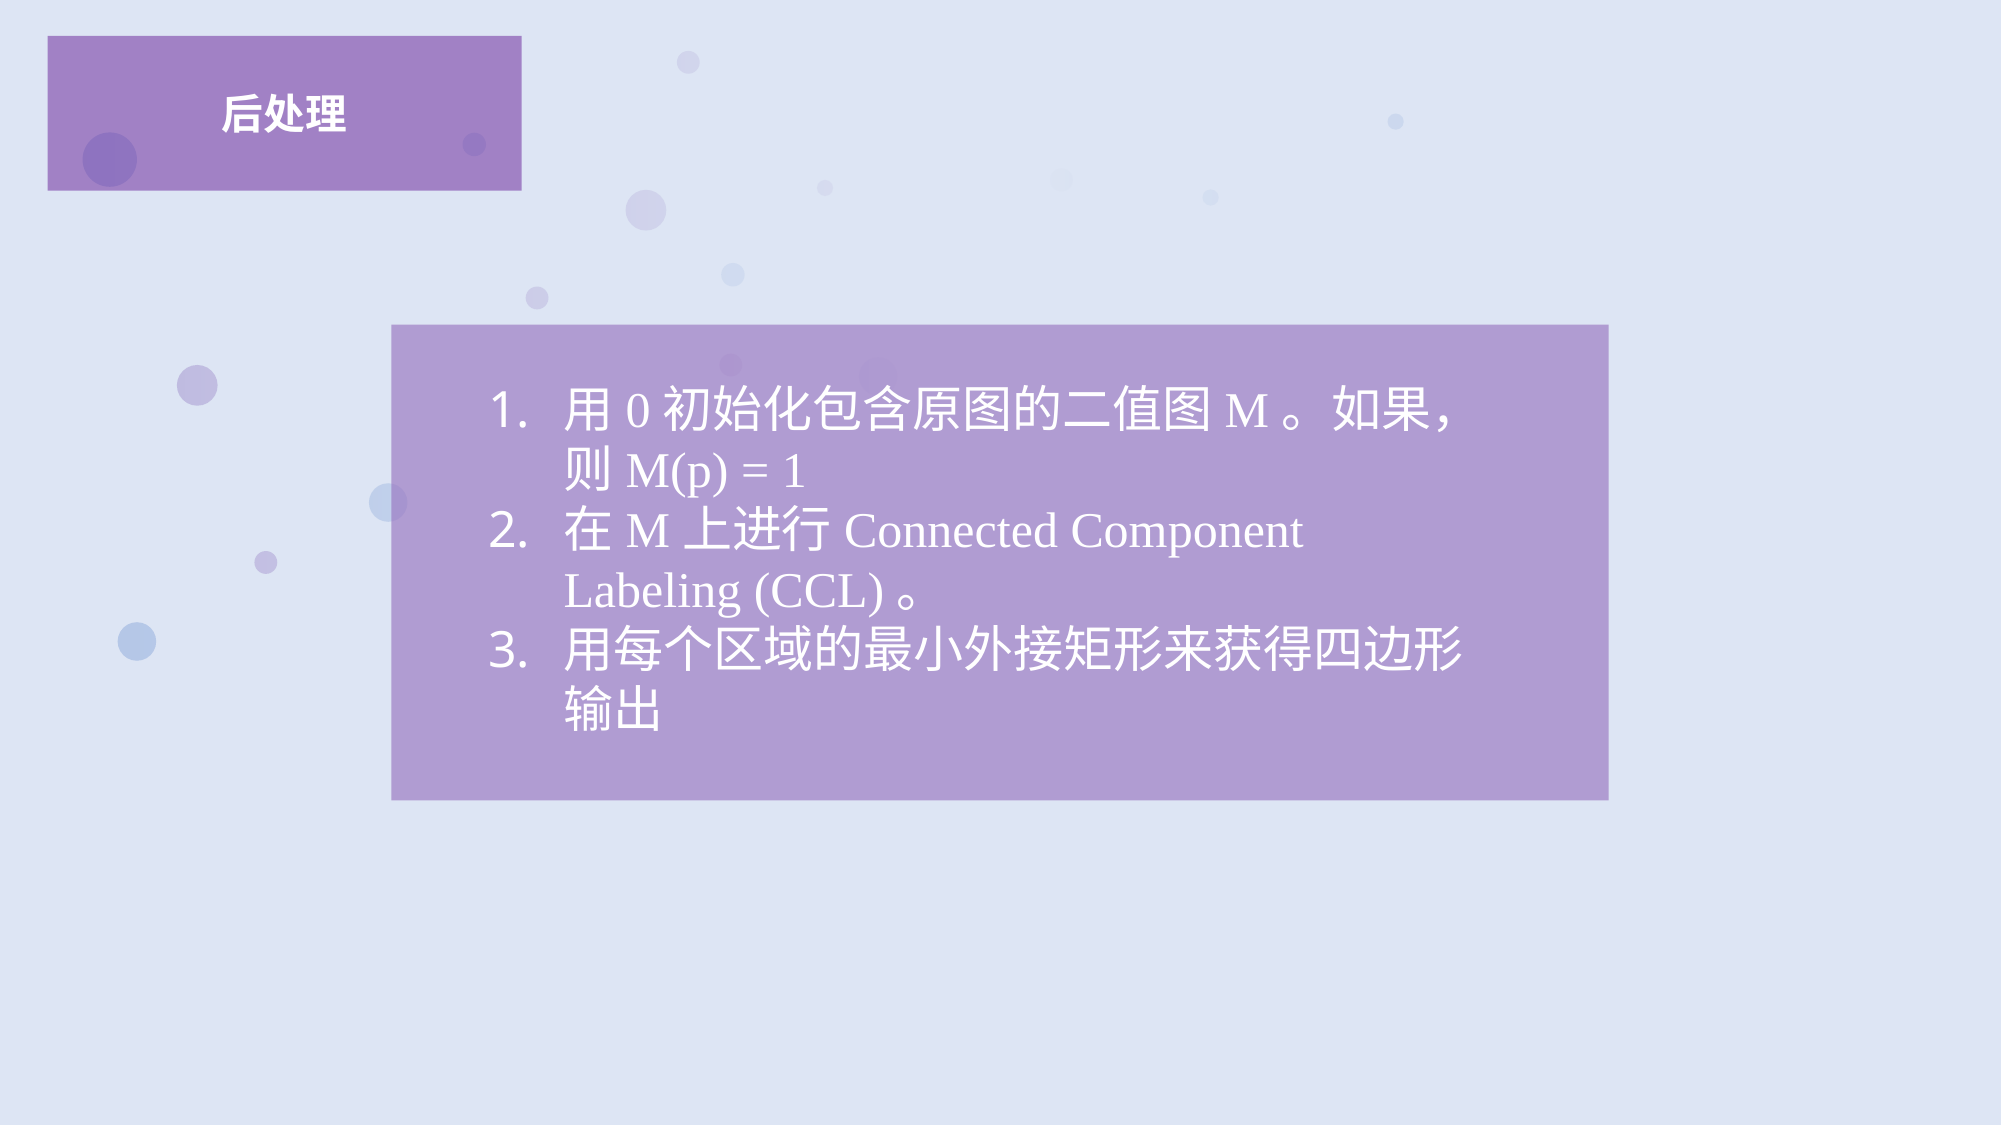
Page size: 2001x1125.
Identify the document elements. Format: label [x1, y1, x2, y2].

text_box [47, 35, 522, 191]
text_box [391, 324, 1609, 801]
